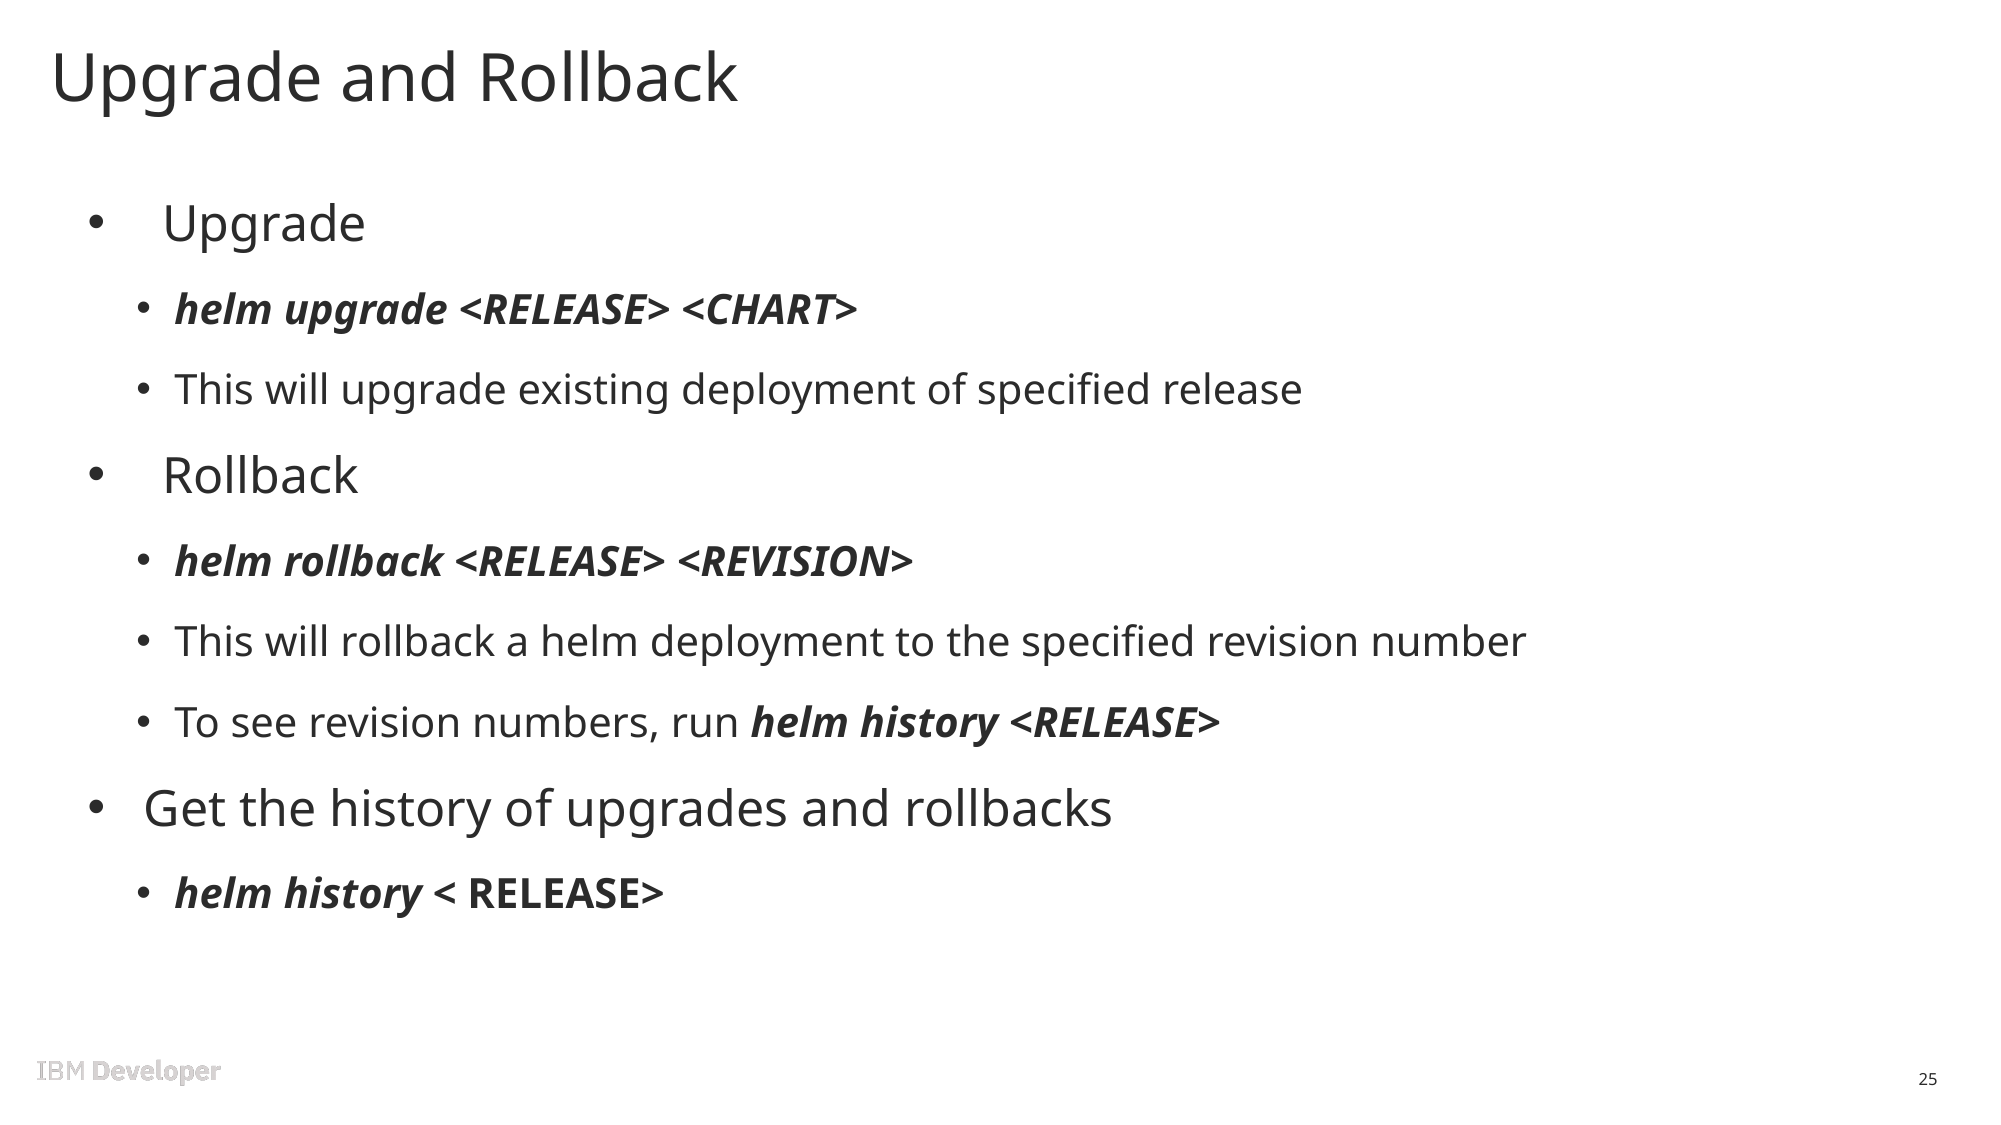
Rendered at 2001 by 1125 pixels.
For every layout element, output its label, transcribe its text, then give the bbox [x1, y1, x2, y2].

list Upgrade helm upgrade <RELEASE> <CHART> This will upgrade existing deployment of specified release Rollback helm rollback <RELEASE> <REVISION> This will rollback a helm deployment to the specified revision number To see revision numbers, run helm history <RELEASE> Get the history of upgrades and rollbacks helm history < RELEASE> [87, 191, 1950, 1005]
title Upgrade and Rollback [50, 43, 950, 1027]
slide_number 25 [1487, 1050, 1938, 1110]
